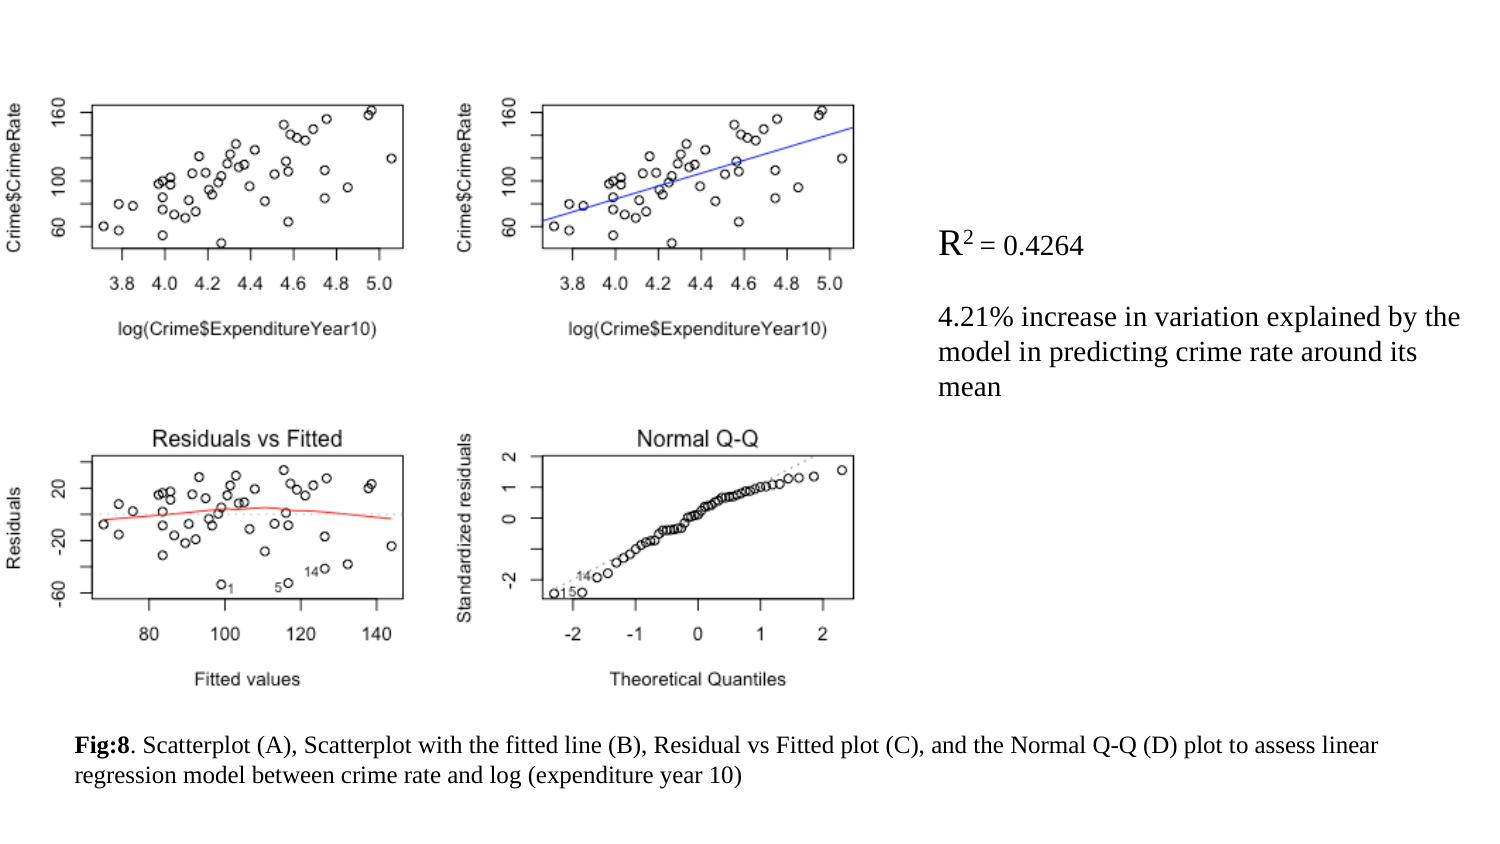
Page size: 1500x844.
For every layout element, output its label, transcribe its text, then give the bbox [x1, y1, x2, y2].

text_box R2 = 0.4264 4.21% increase in variation explained by the model in predicting crime rate around its mean [923, 202, 1500, 844]
list Fig:8. Scatterplot (A), Scatterplot with the fitted line (B), Residual vs Fitted plot (C), and the Normal Q-Q (D) plot to assess linear regression model between crime rate and log (expenditure year 10) [59, 713, 923, 824]
picture [0, 13, 902, 715]
